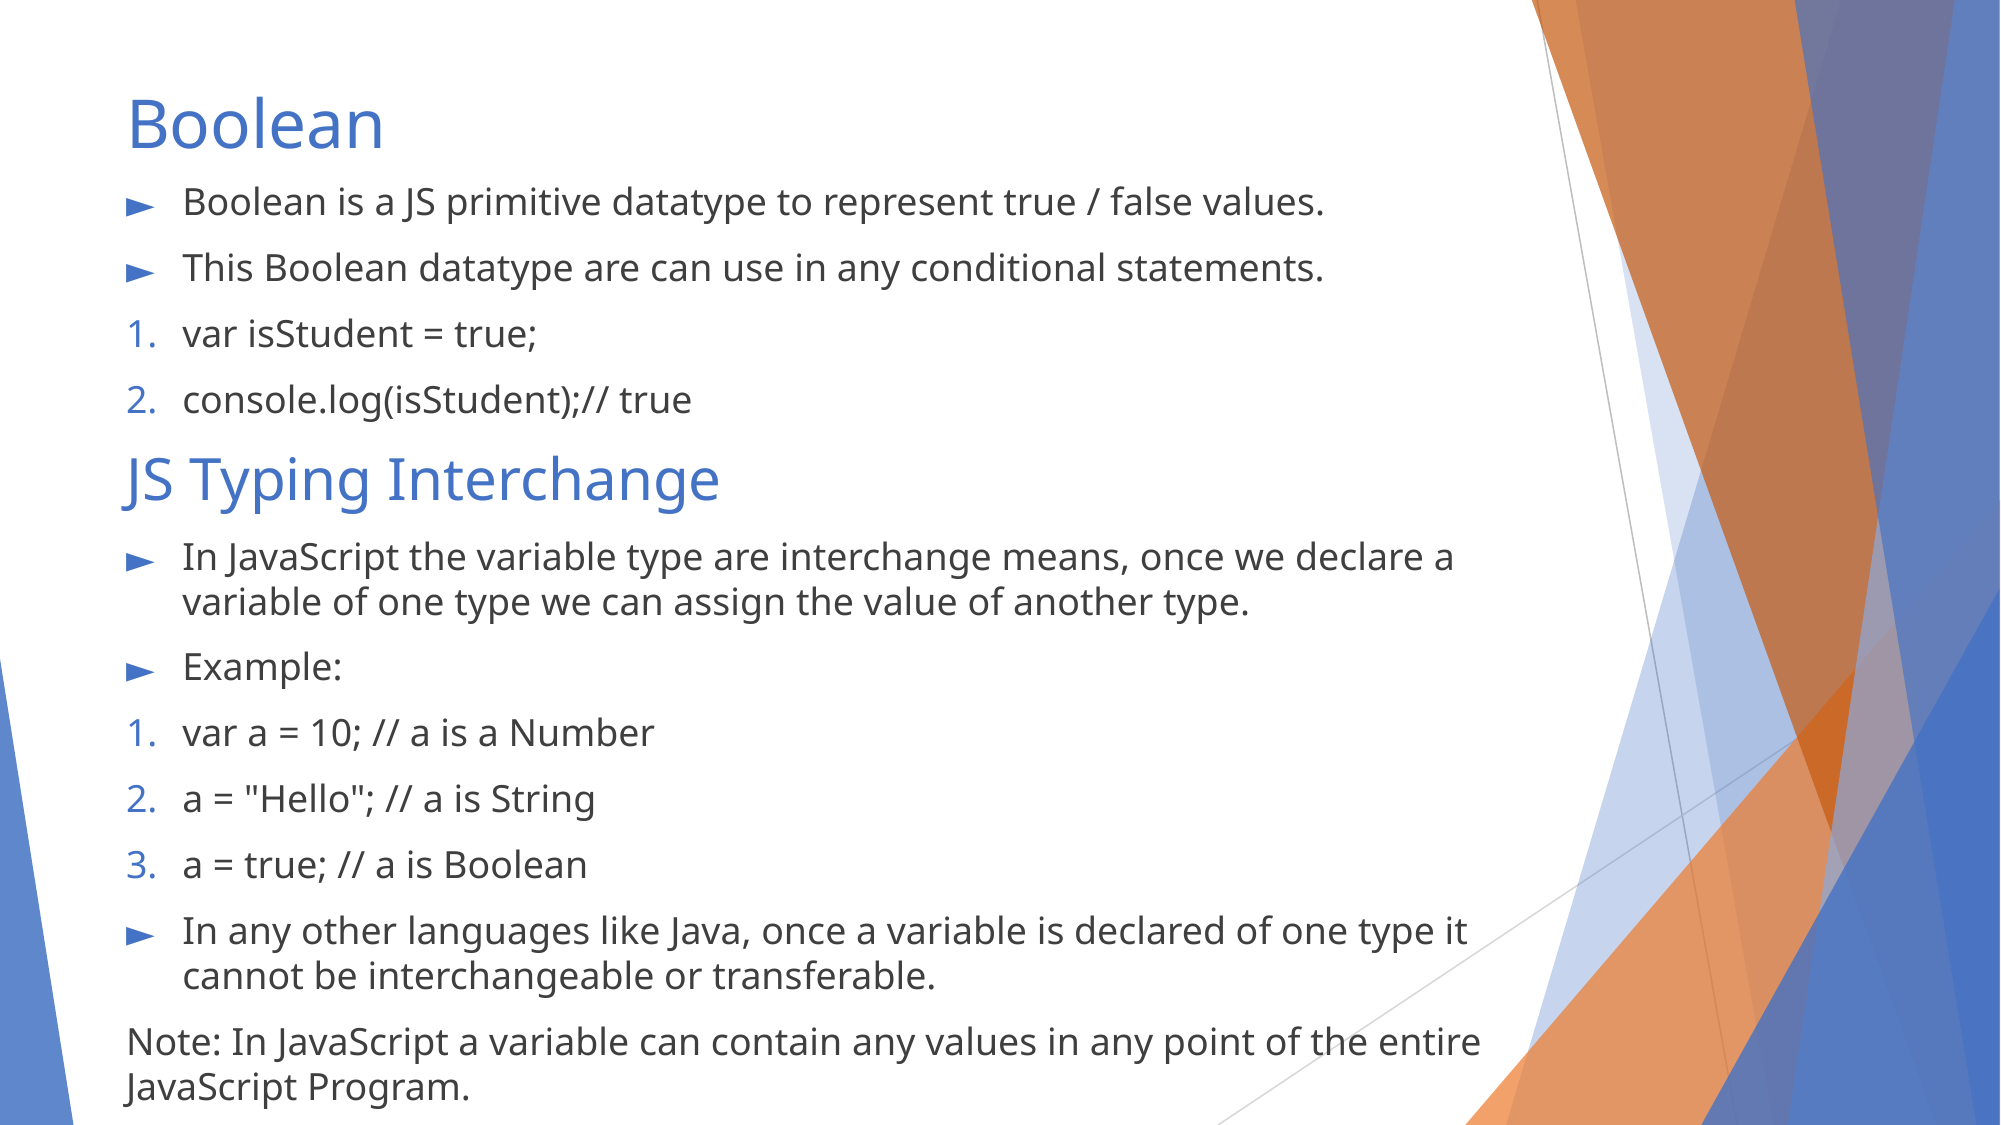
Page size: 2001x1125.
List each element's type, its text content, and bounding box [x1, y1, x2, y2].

title Boolean [111, 73, 1522, 170]
list Boolean is a JS primitive datatype to represent true / false values. This Boolean datatype are can use in any conditional statements. var isStudent = true; console.log(isStudent);// true JS Typing Interchange In JavaScript the variable type are interchange means, once we declare a variable of one type we can assign the value of another type. Example: var a = 10; // a is a Number a = "Hello"; // a is String a = true; // a is Boolean In any other languages like Java, once a variable is declared of one type it cannot be interchangeable or transferable. Note: In JavaScript a variable can contain any values in any point of the entire JavaScript Program. [111, 170, 1522, 1119]
